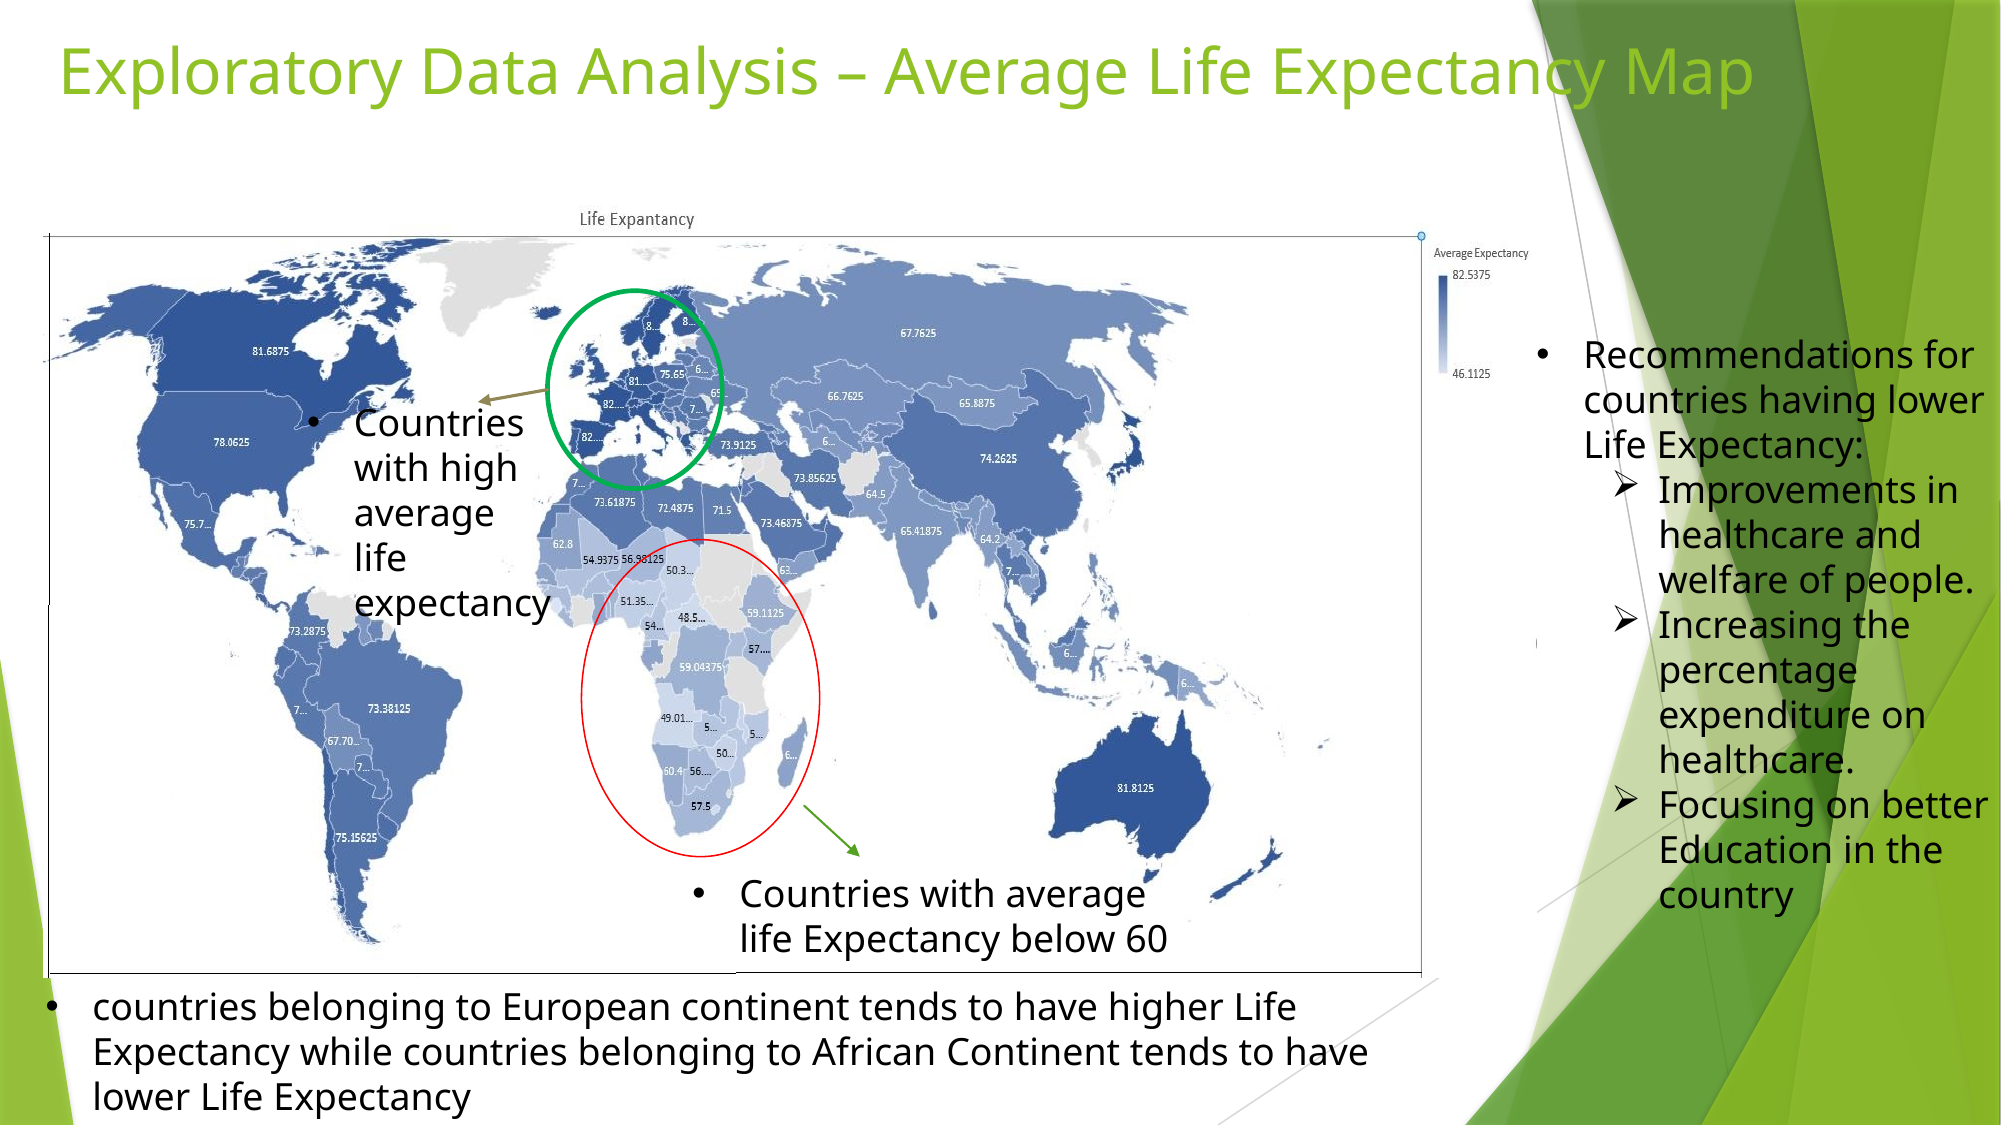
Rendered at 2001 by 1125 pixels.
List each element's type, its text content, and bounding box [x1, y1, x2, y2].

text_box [477, 389, 548, 403]
text_box Recommendations for countries having lower Life Expectancy: Improvements in healthcare and welfare of people. Increasing the percentage expenditure on healthcare. Focusing on better Education in the country [1541, 323, 2000, 924]
title Exploratory Data Analysis – Average Life Expectancy Map [43, 23, 1972, 171]
text_box countries belonging to European continent tends to have higher Life Expectancy while countries belonging to African Continent tends to have lower Life Expectancy [30, 975, 1454, 1125]
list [43, 204, 1537, 978]
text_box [803, 805, 861, 858]
